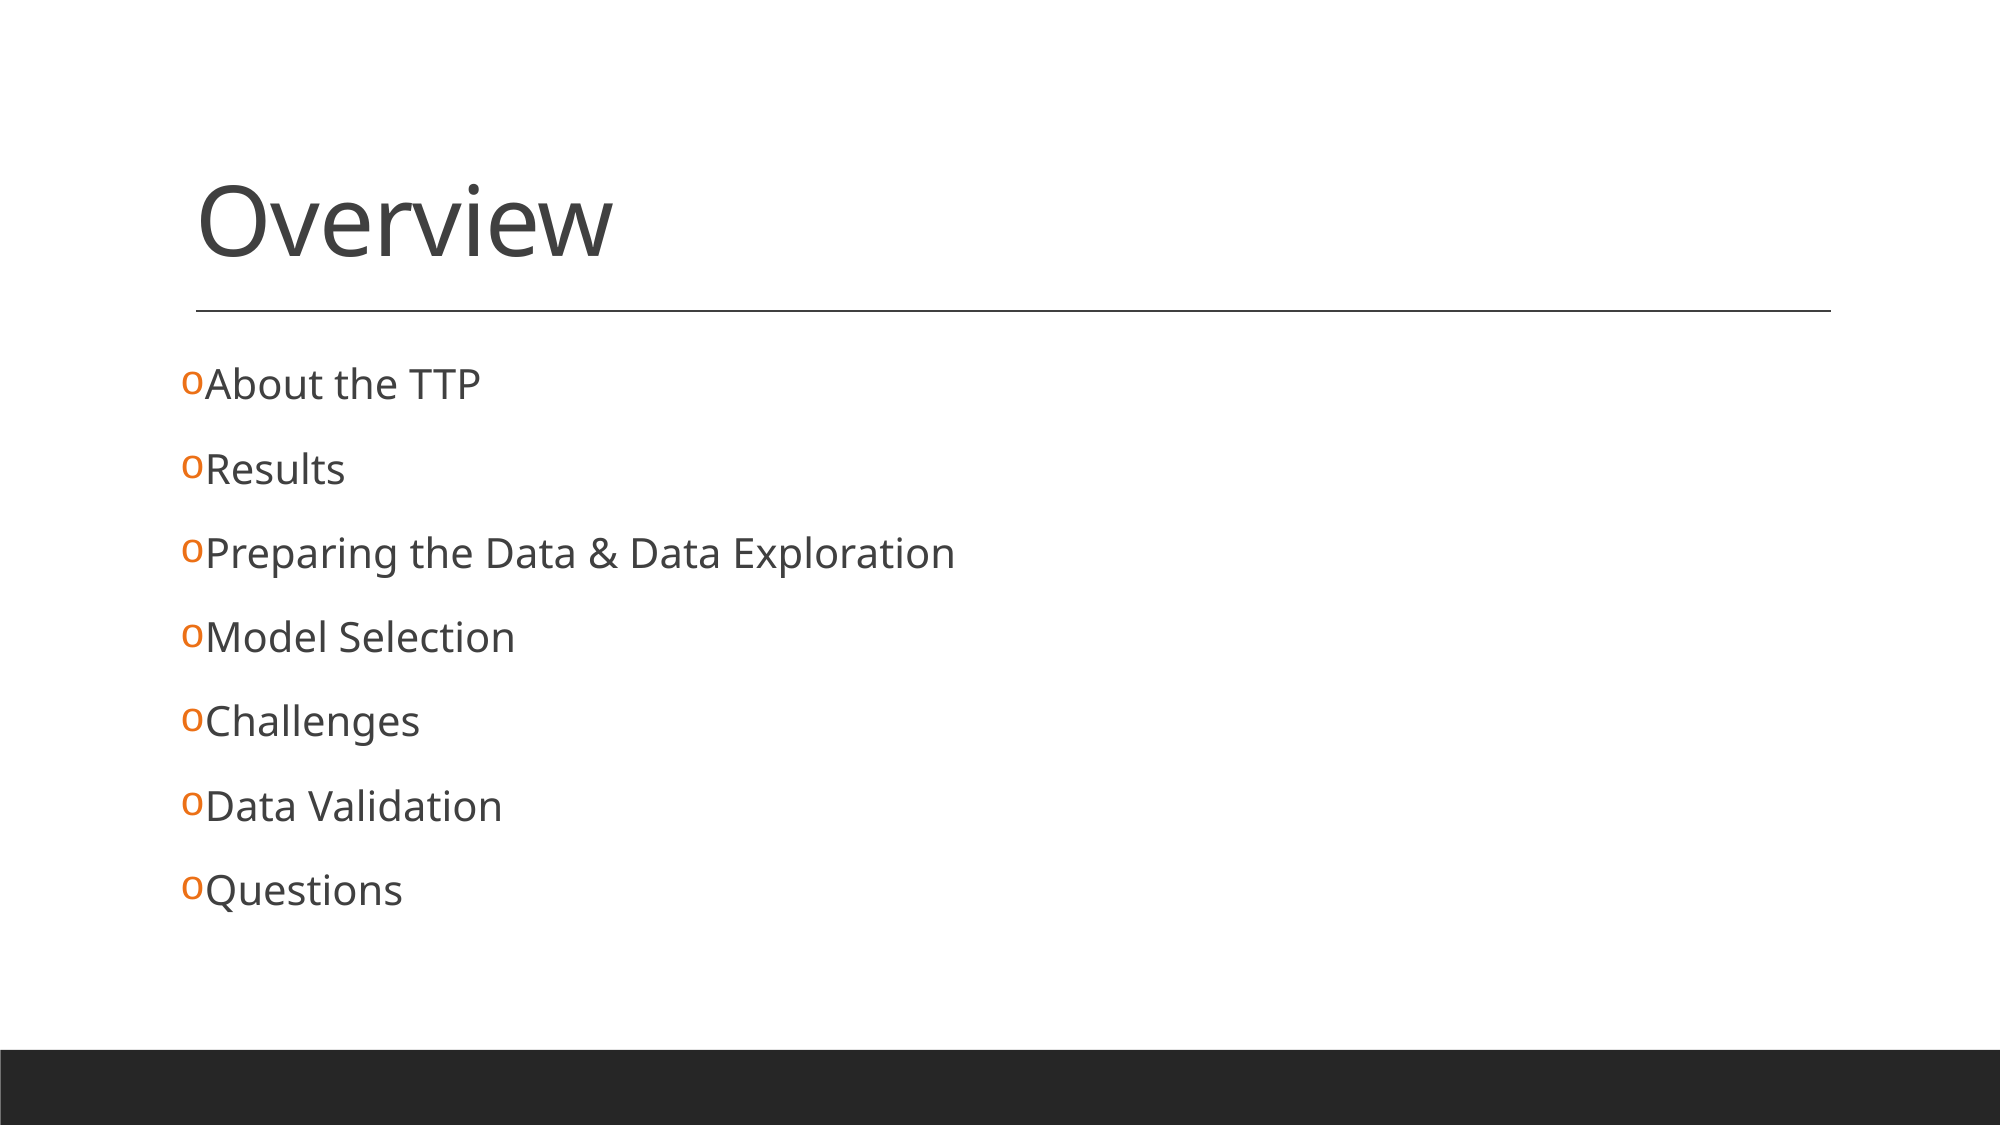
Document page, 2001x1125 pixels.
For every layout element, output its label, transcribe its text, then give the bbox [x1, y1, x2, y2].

list About the TTP Results Preparing the Data & Data Exploration Model Selection Challenges Data Validation Questions [180, 345, 1830, 963]
title Overview [180, 47, 1830, 285]
